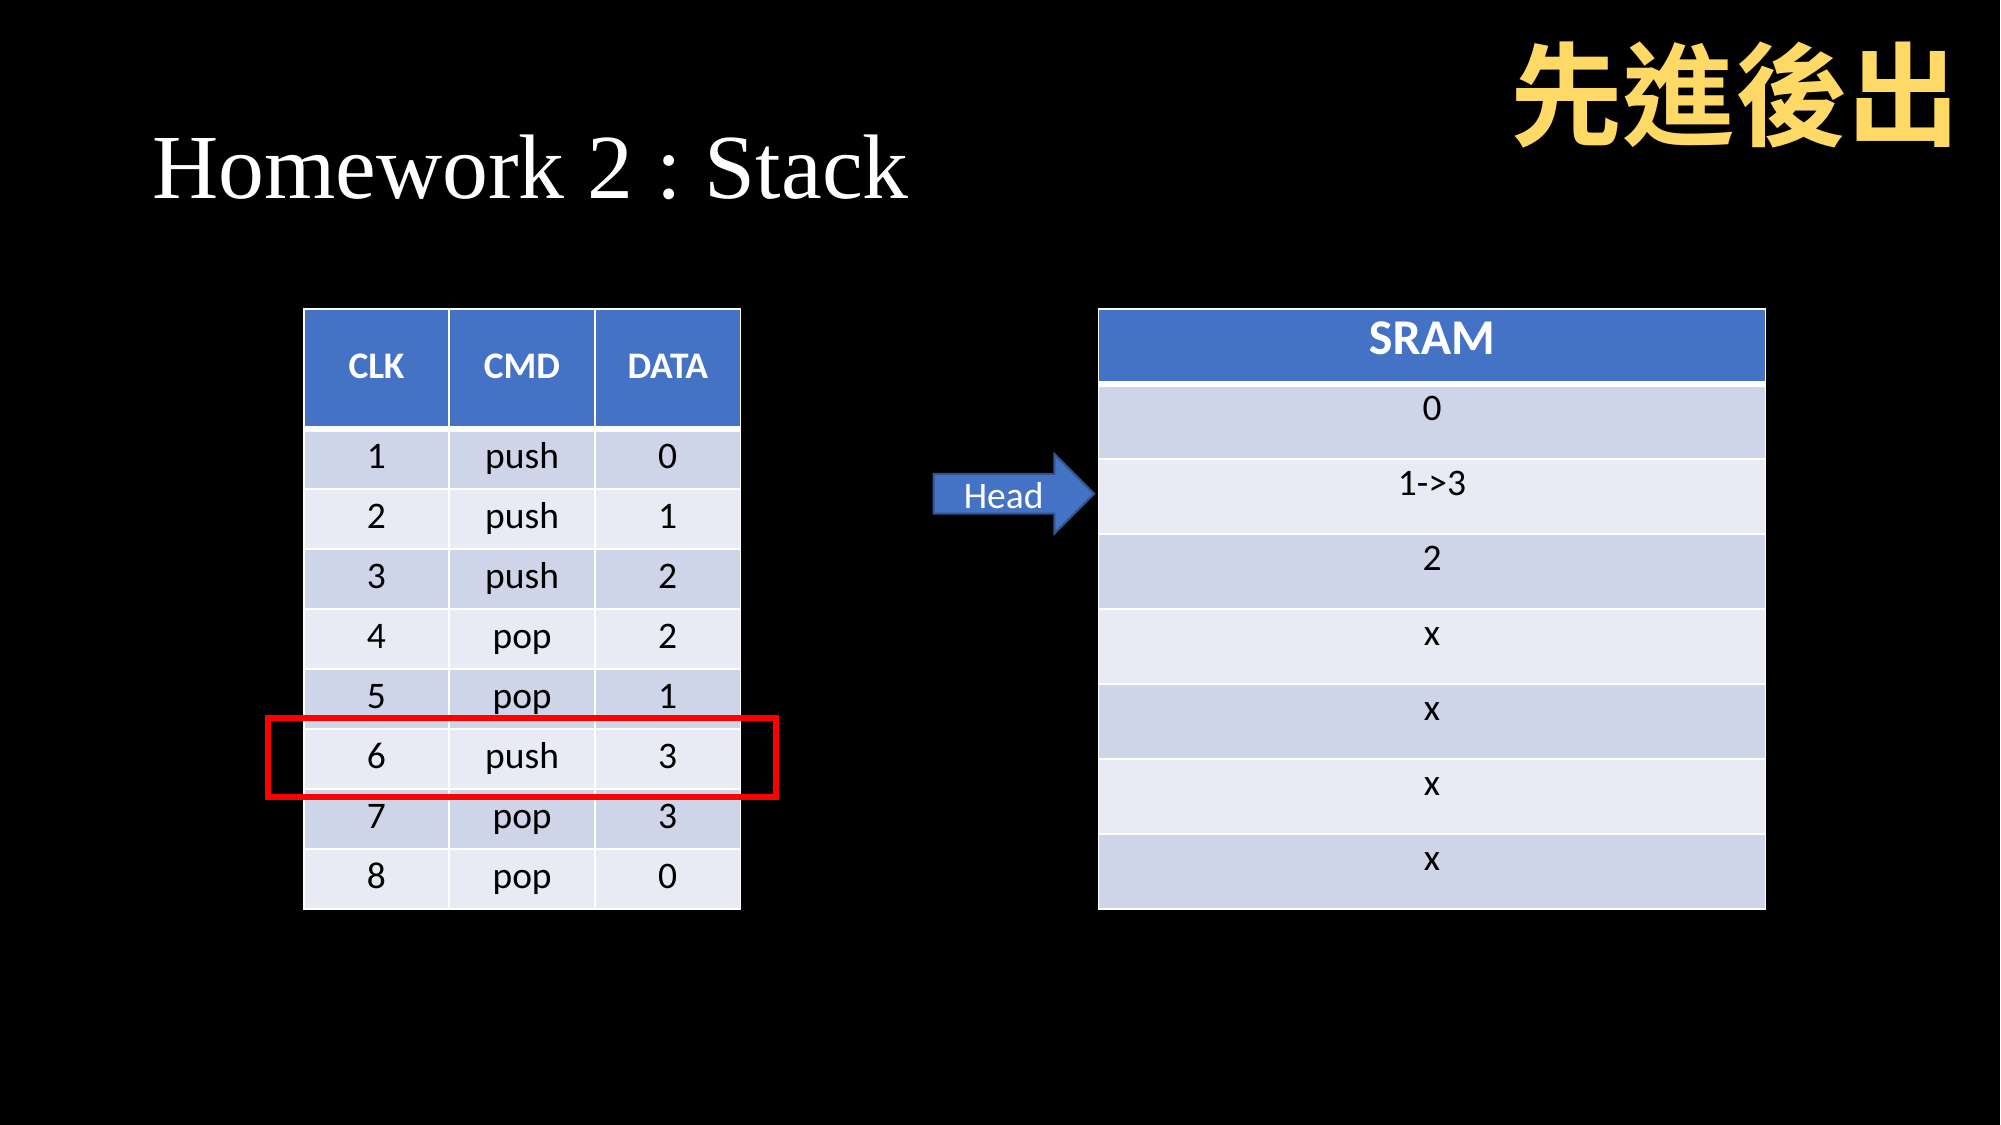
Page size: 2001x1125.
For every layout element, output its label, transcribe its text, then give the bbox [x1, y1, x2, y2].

table_cell 2 [596, 550, 740, 608]
table_cell pop [450, 670, 594, 717]
table_cell 0 [1099, 387, 1765, 458]
table_cell 2 [596, 610, 740, 668]
table_cell 8 [305, 850, 448, 908]
table_cell 3 [596, 798, 740, 848]
table_cell x [1099, 610, 1765, 683]
table_cell x [1099, 835, 1765, 908]
table_cell push [450, 432, 594, 488]
text_box 先進後出 [1495, 17, 1976, 168]
table_cell 1 [596, 490, 740, 548]
table_cell push [450, 490, 594, 548]
table_cell pop [450, 798, 594, 848]
table_cell pop [450, 850, 594, 908]
table_cell 1->3 [1099, 460, 1765, 533]
table_cell 2 [1099, 535, 1765, 608]
table_cell 4 [305, 610, 448, 668]
title Homework 2 : Stack [137, 59, 1863, 278]
table_cell 5 [305, 670, 448, 717]
text_box [267, 717, 777, 798]
table_cell x [1099, 760, 1765, 833]
table_cell pop [450, 610, 594, 668]
table_header CLK [305, 310, 448, 426]
table_header CMD [450, 310, 594, 426]
table_cell 0 [596, 850, 740, 908]
table_cell push [450, 550, 594, 608]
table_header SRAM [1099, 310, 1765, 381]
table_cell 2 [305, 490, 448, 548]
table_header DATA [596, 310, 740, 426]
table_cell x [1099, 685, 1765, 758]
table_cell 7 [305, 798, 448, 848]
table_cell 1 [596, 670, 740, 717]
table_cell 3 [305, 550, 448, 608]
table_cell 1 [305, 432, 448, 488]
text_box Head [932, 451, 1096, 536]
table_cell 0 [596, 432, 740, 488]
